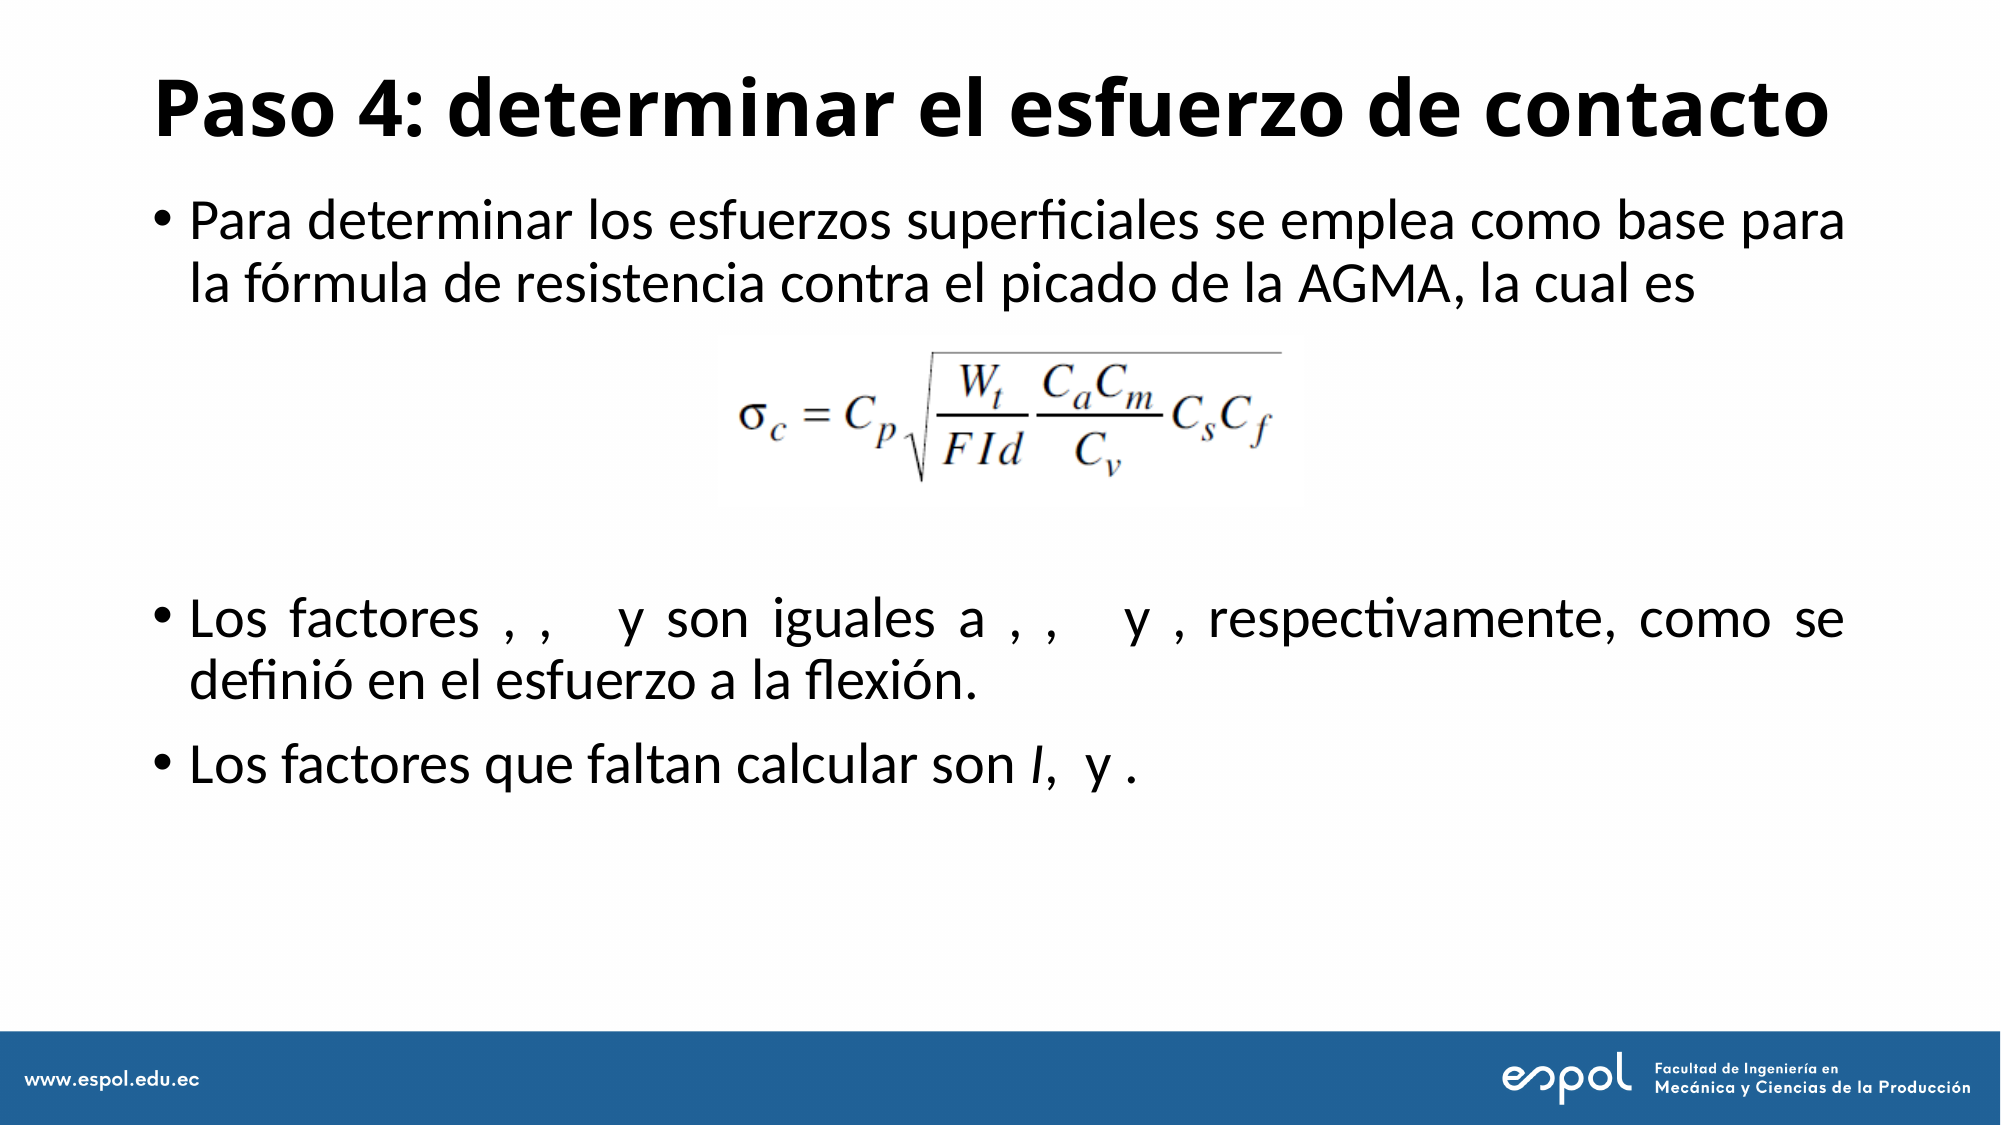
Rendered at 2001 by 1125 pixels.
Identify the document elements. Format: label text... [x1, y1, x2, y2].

title Paso 4: determinar el esfuerzo de contacto [137, 59, 1863, 163]
picture [0, 0, 2001, 1125]
